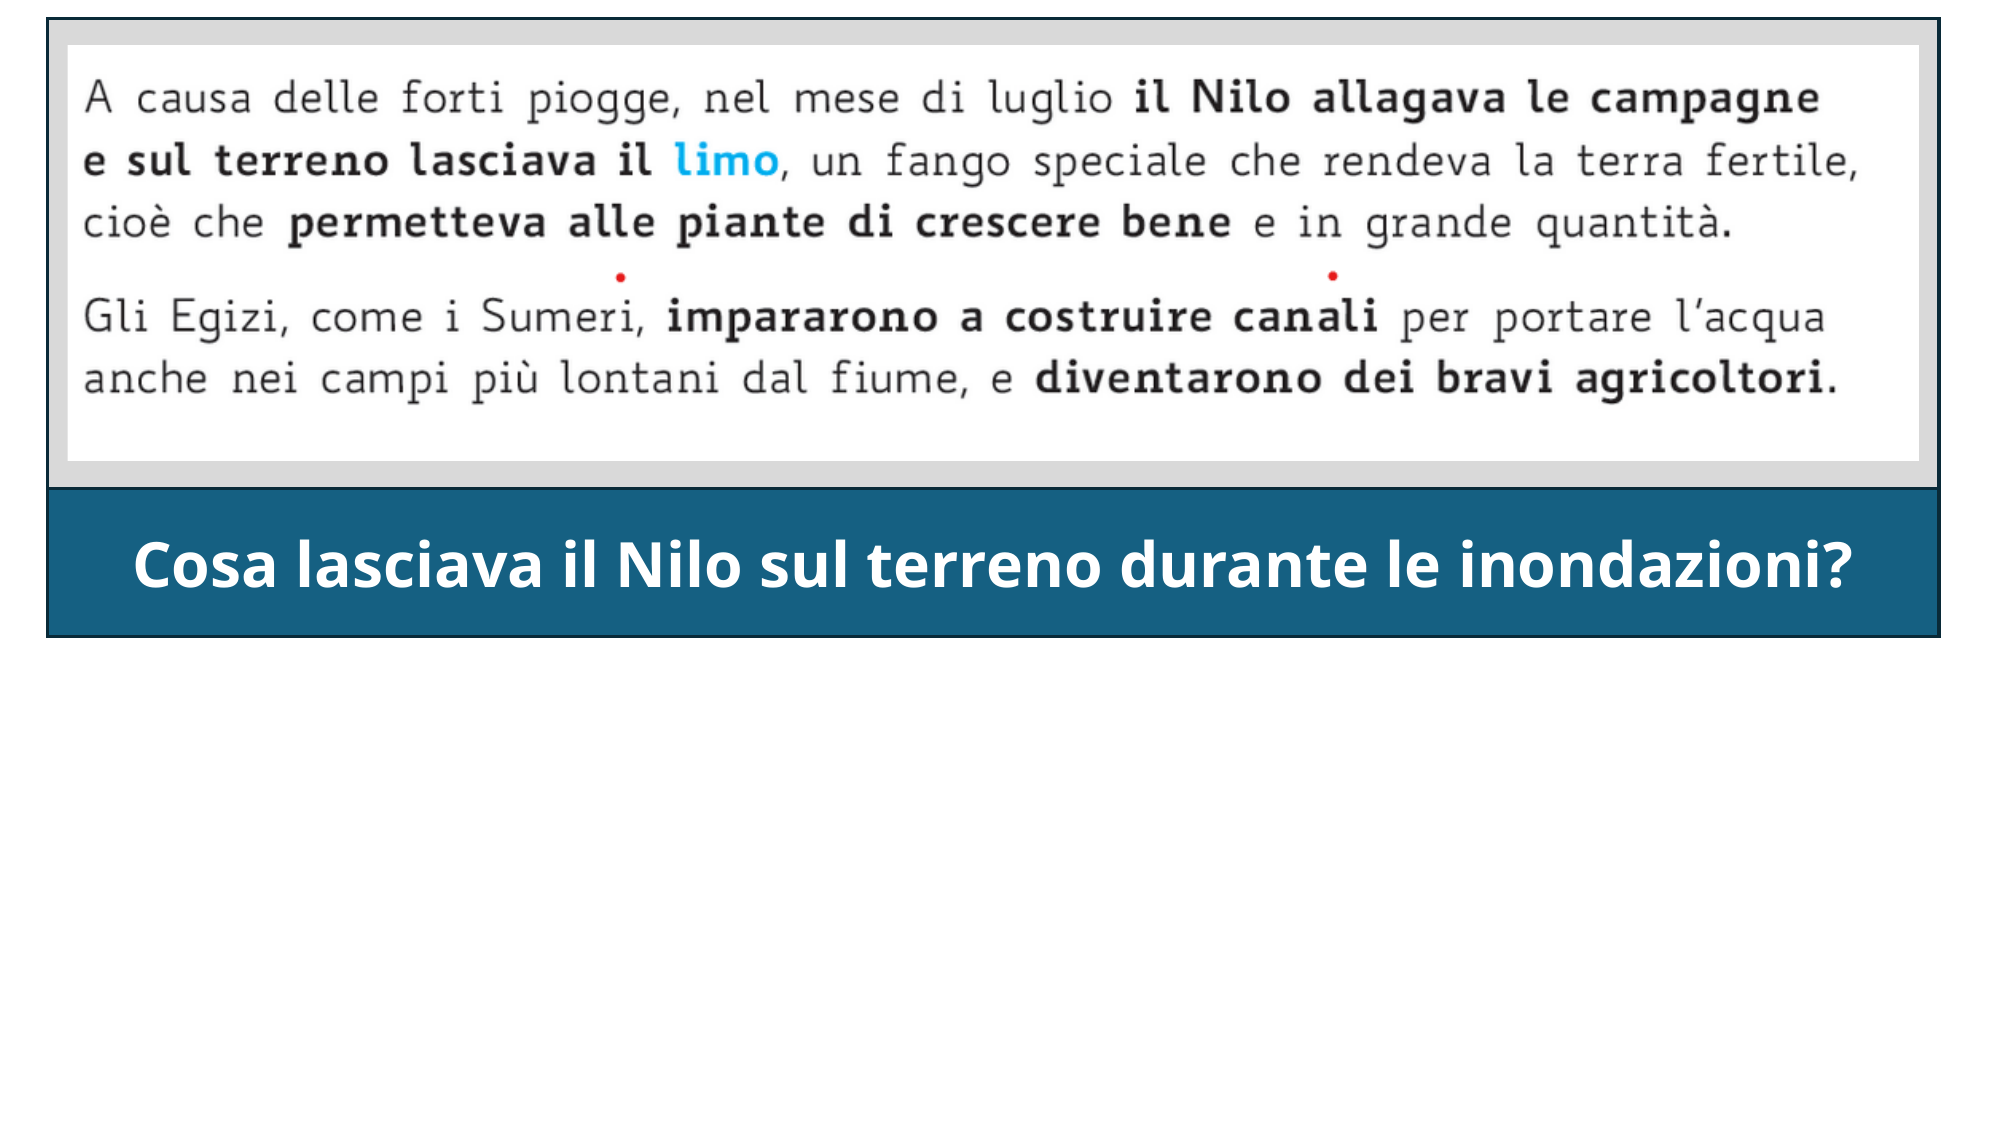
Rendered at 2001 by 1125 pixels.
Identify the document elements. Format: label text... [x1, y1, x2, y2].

picture [67, 44, 1920, 461]
text_box Cosa lasciava il Nilo sul terreno durante le inondazioni? [46, 487, 1941, 638]
text_box [46, 17, 1941, 487]
